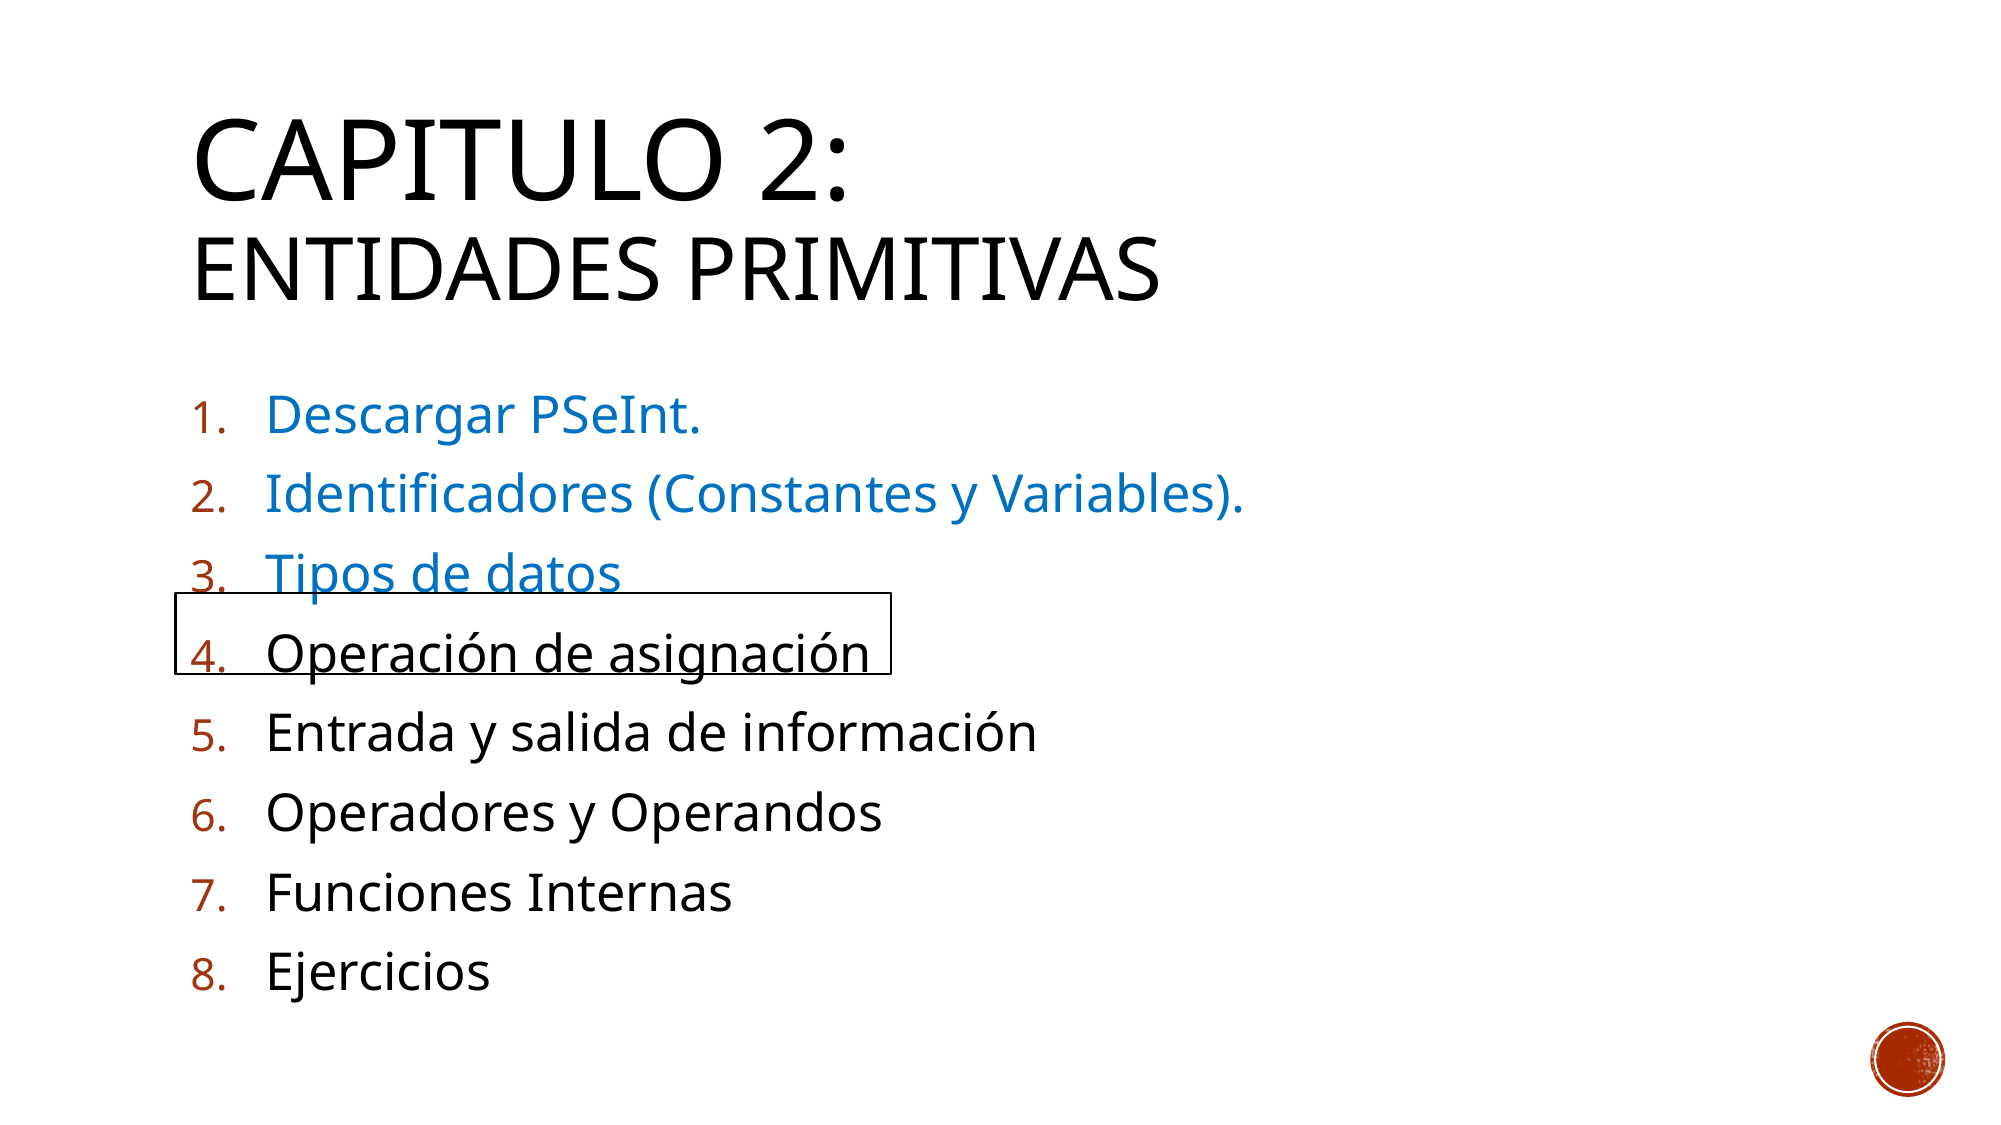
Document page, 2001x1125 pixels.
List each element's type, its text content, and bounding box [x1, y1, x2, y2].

title Capitulo 2: Entidades primitivas [175, 79, 1826, 344]
list Descargar PSeInt. Identificadores (Constantes y Variables). Tipos de datos Operación de asignación Entrada y salida de información Operadores y Operandos Funciones Internas Ejercicios [175, 380, 1826, 1013]
text_box [174, 592, 892, 675]
